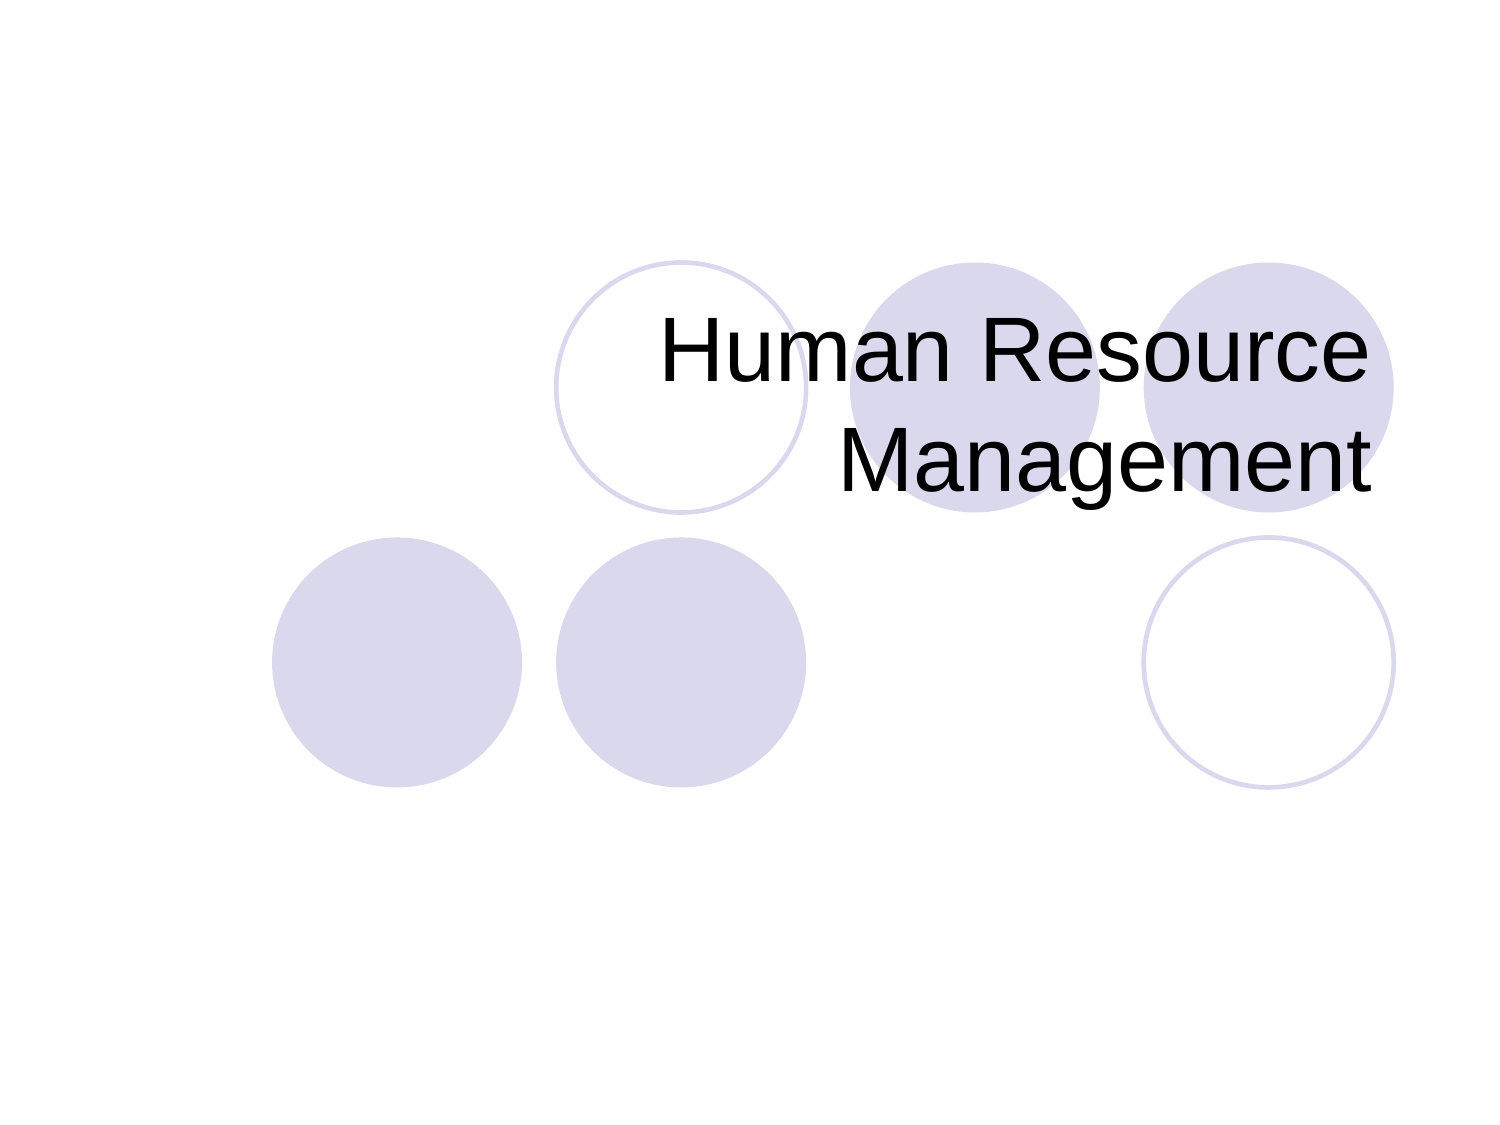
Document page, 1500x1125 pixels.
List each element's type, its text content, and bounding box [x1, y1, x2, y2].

title Human Resource Management [112, 200, 1388, 518]
